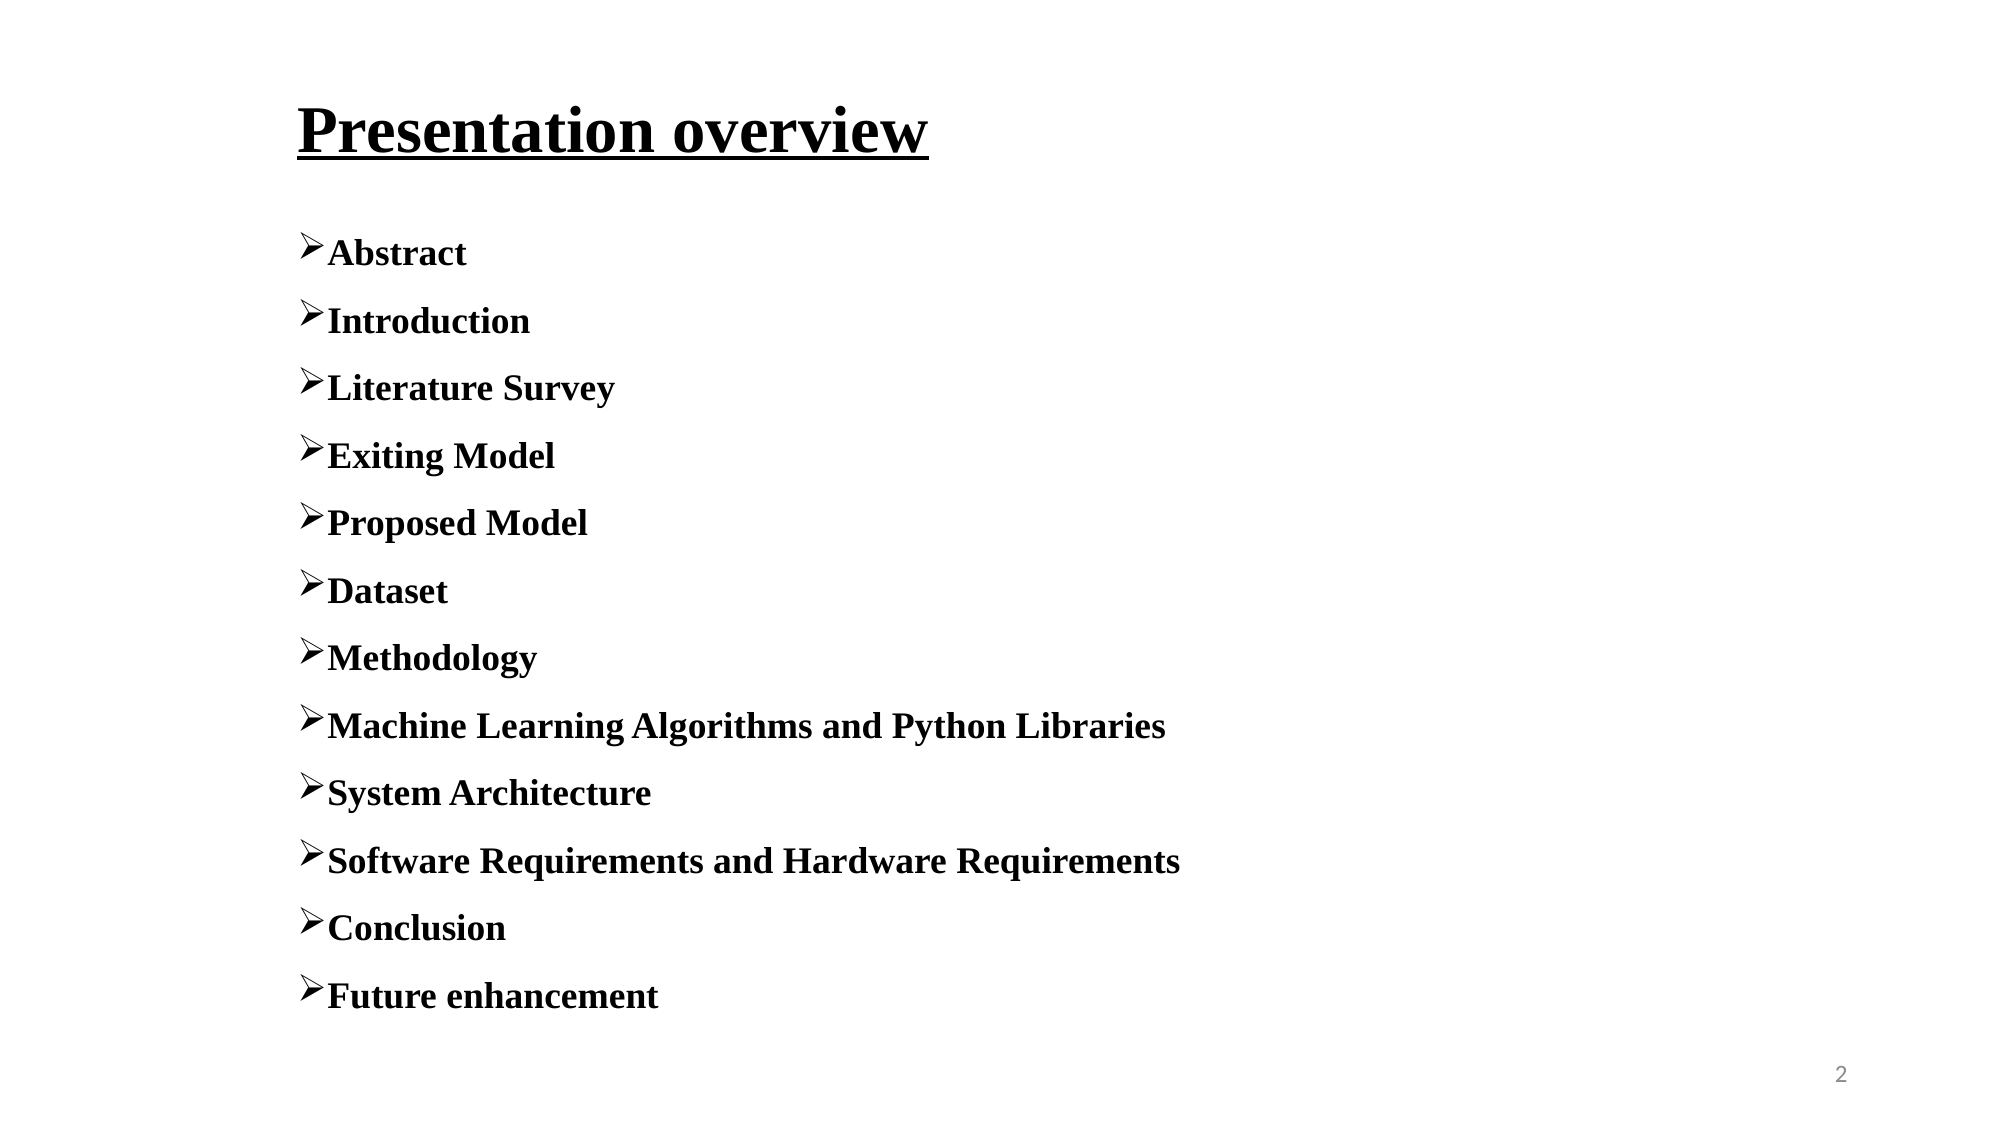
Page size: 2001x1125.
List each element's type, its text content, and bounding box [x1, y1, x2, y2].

text_box Abstract Introduction Literature Survey Exiting Model Proposed Model Dataset Methodology Machine Learning Algorithms and Python Libraries System Architecture Software Requirements and Hardware Requirements Conclusion Future enhancement [282, 248, 1445, 1024]
slide_number 2 [1412, 1042, 1863, 1103]
title Presentation overview [282, 45, 1783, 175]
